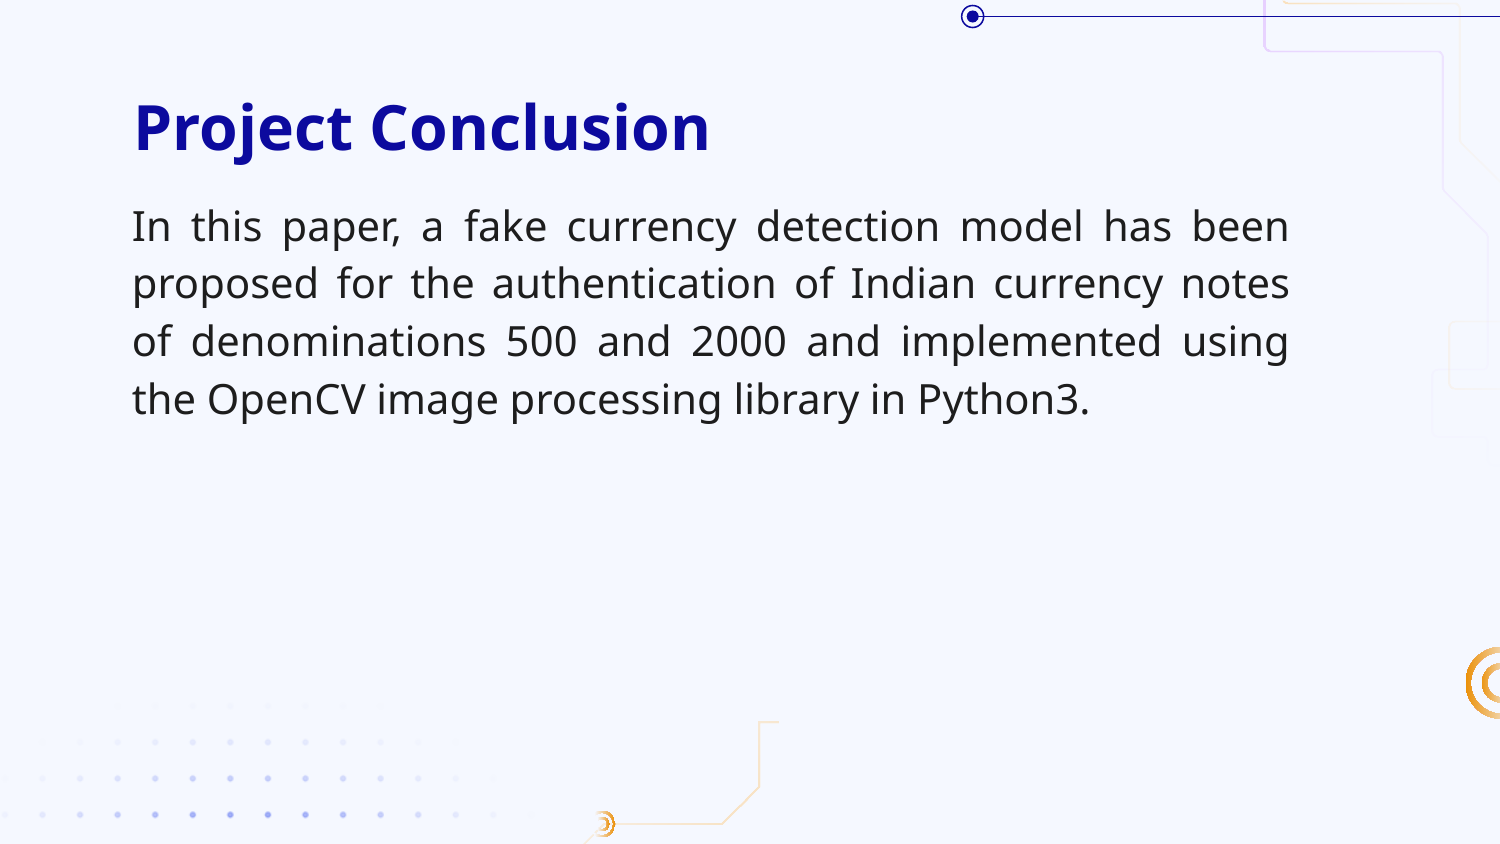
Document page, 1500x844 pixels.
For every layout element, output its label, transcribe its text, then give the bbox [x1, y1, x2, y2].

subtitle In this paper, a fake currency detection model has been proposed for the authentication of Indian currency notes of denominations 500 and 2000 and implemented using the OpenCV image processing library in Python3. [41, 177, 1306, 535]
picture [0, 654, 561, 844]
title Project Conclusion [118, 72, 1382, 167]
